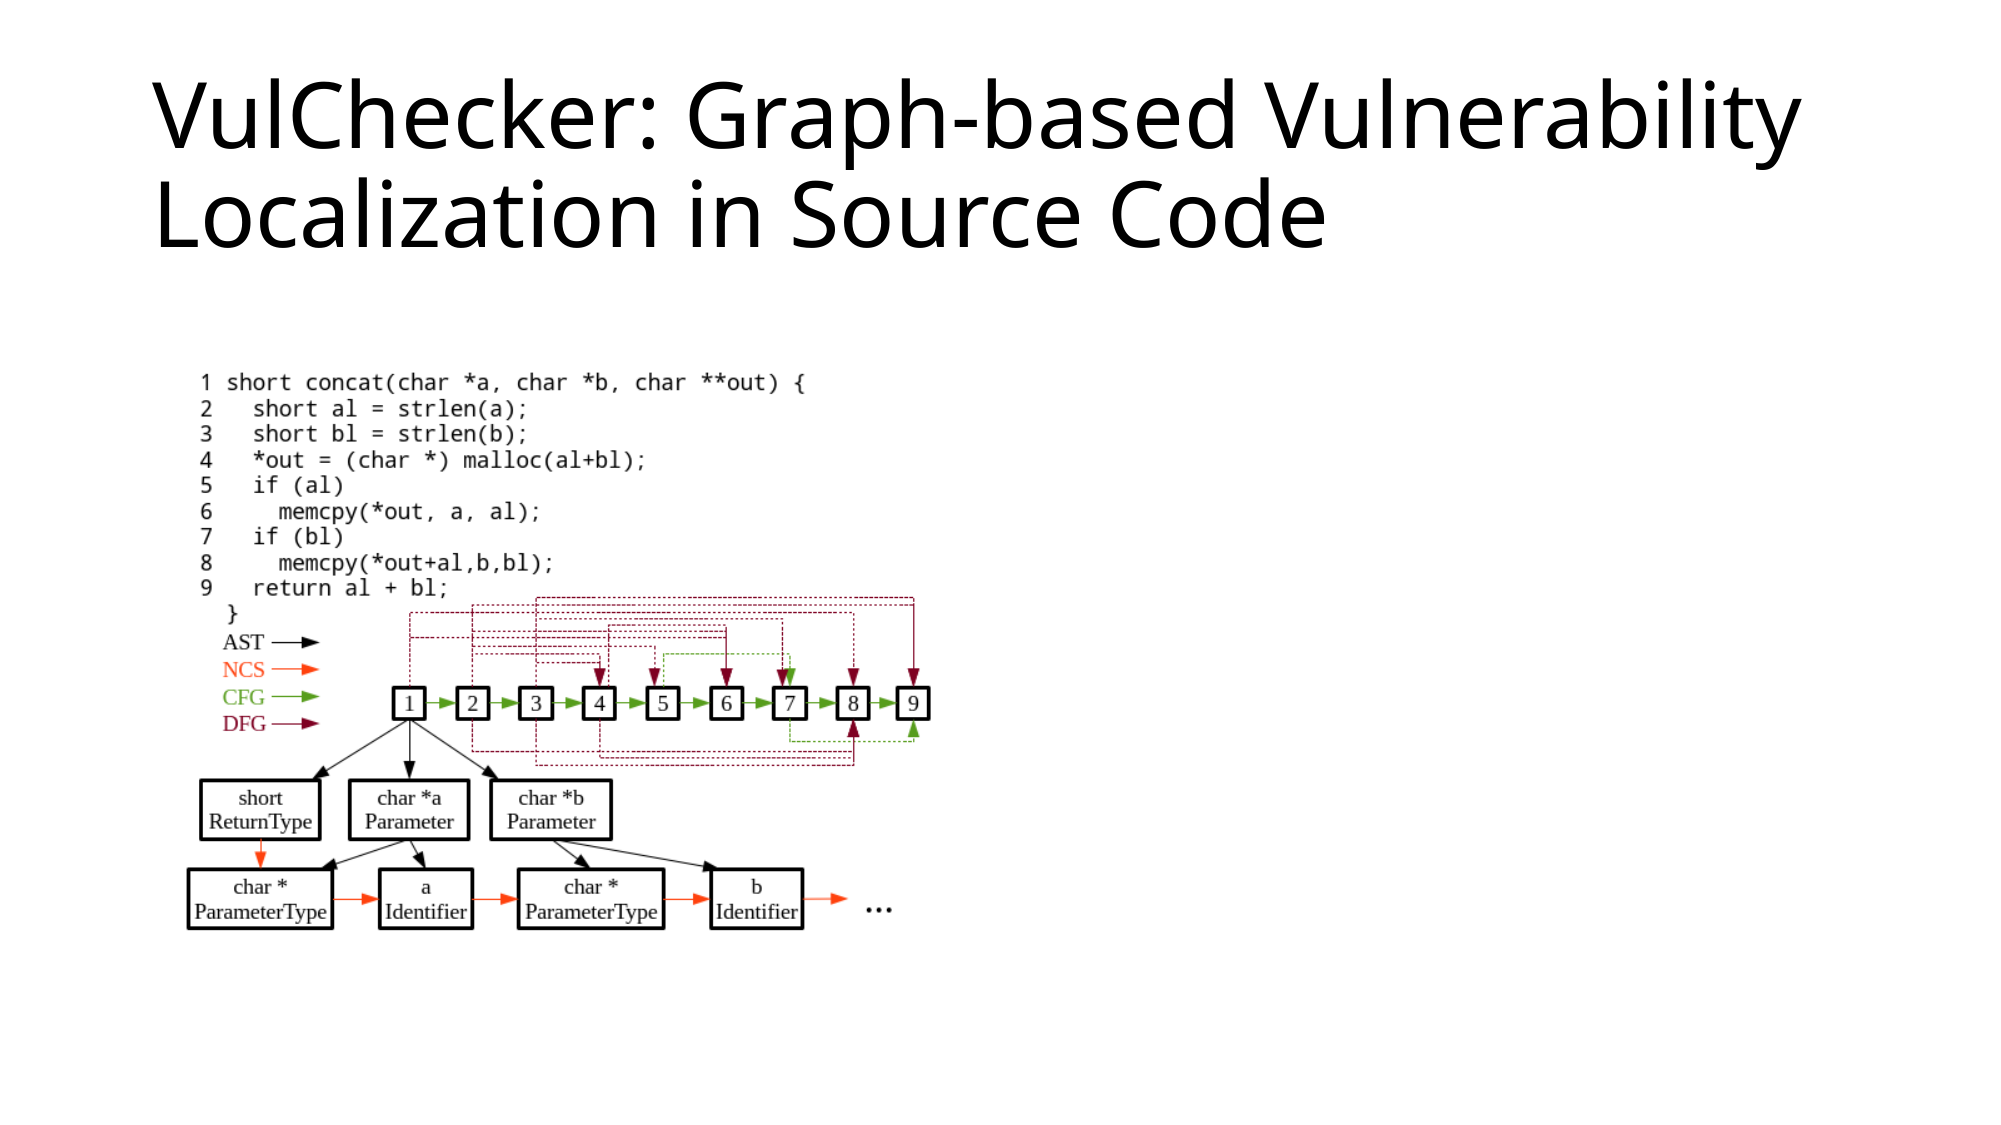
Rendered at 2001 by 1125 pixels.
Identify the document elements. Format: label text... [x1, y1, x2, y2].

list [172, 363, 953, 949]
title VulChecker: Graph-based Vulnerability Localization in Source Code [137, 59, 1863, 278]
